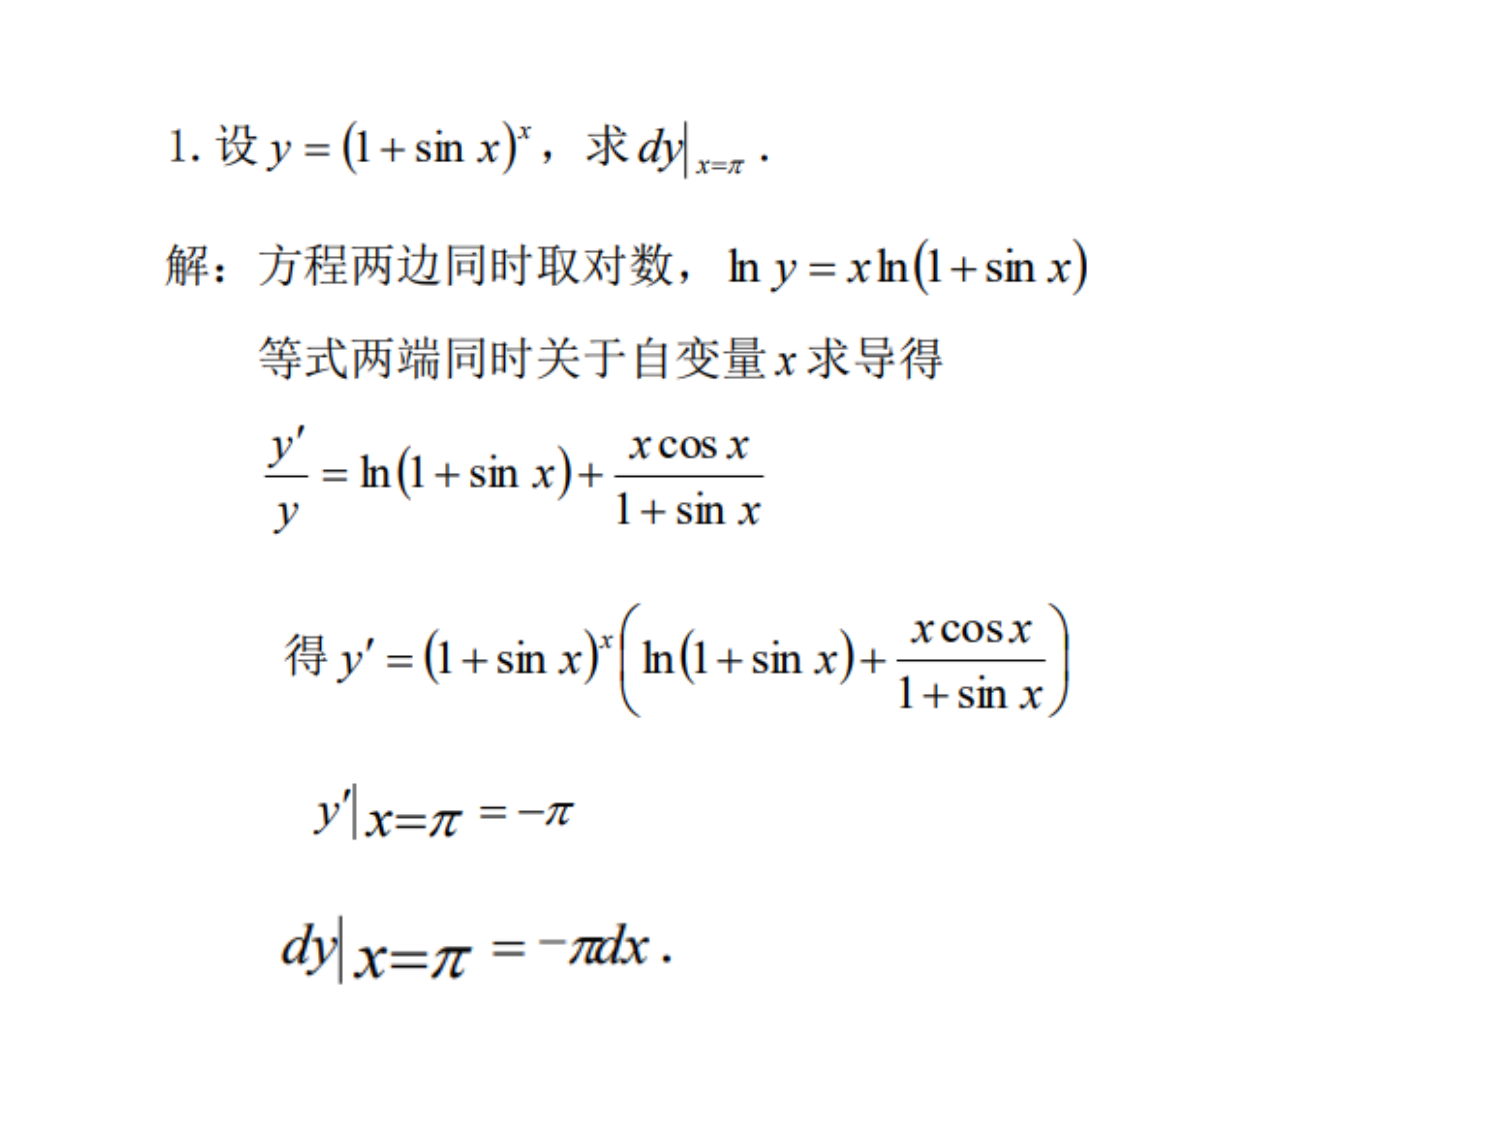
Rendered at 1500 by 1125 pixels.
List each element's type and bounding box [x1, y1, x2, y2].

picture [105, 227, 1212, 1039]
picture [154, 102, 809, 201]
